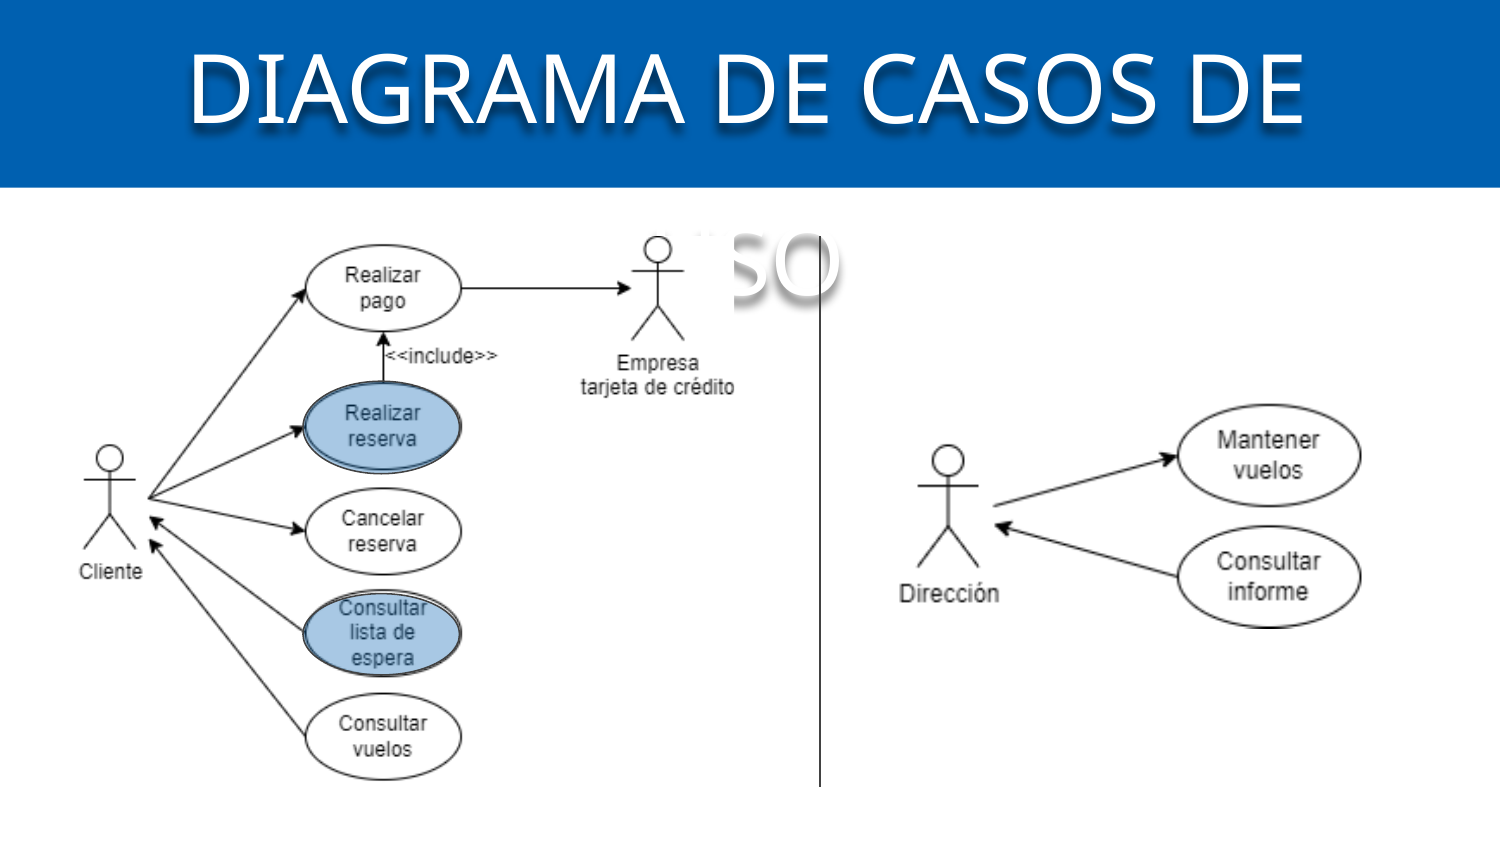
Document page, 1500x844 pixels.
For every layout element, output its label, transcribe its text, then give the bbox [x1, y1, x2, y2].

picture [67, 234, 735, 789]
subtitle MODELO DE CASOS DE USO DIAGRAMA DE CASOS DE USO [67, 32, 1427, 193]
picture [898, 394, 1438, 630]
